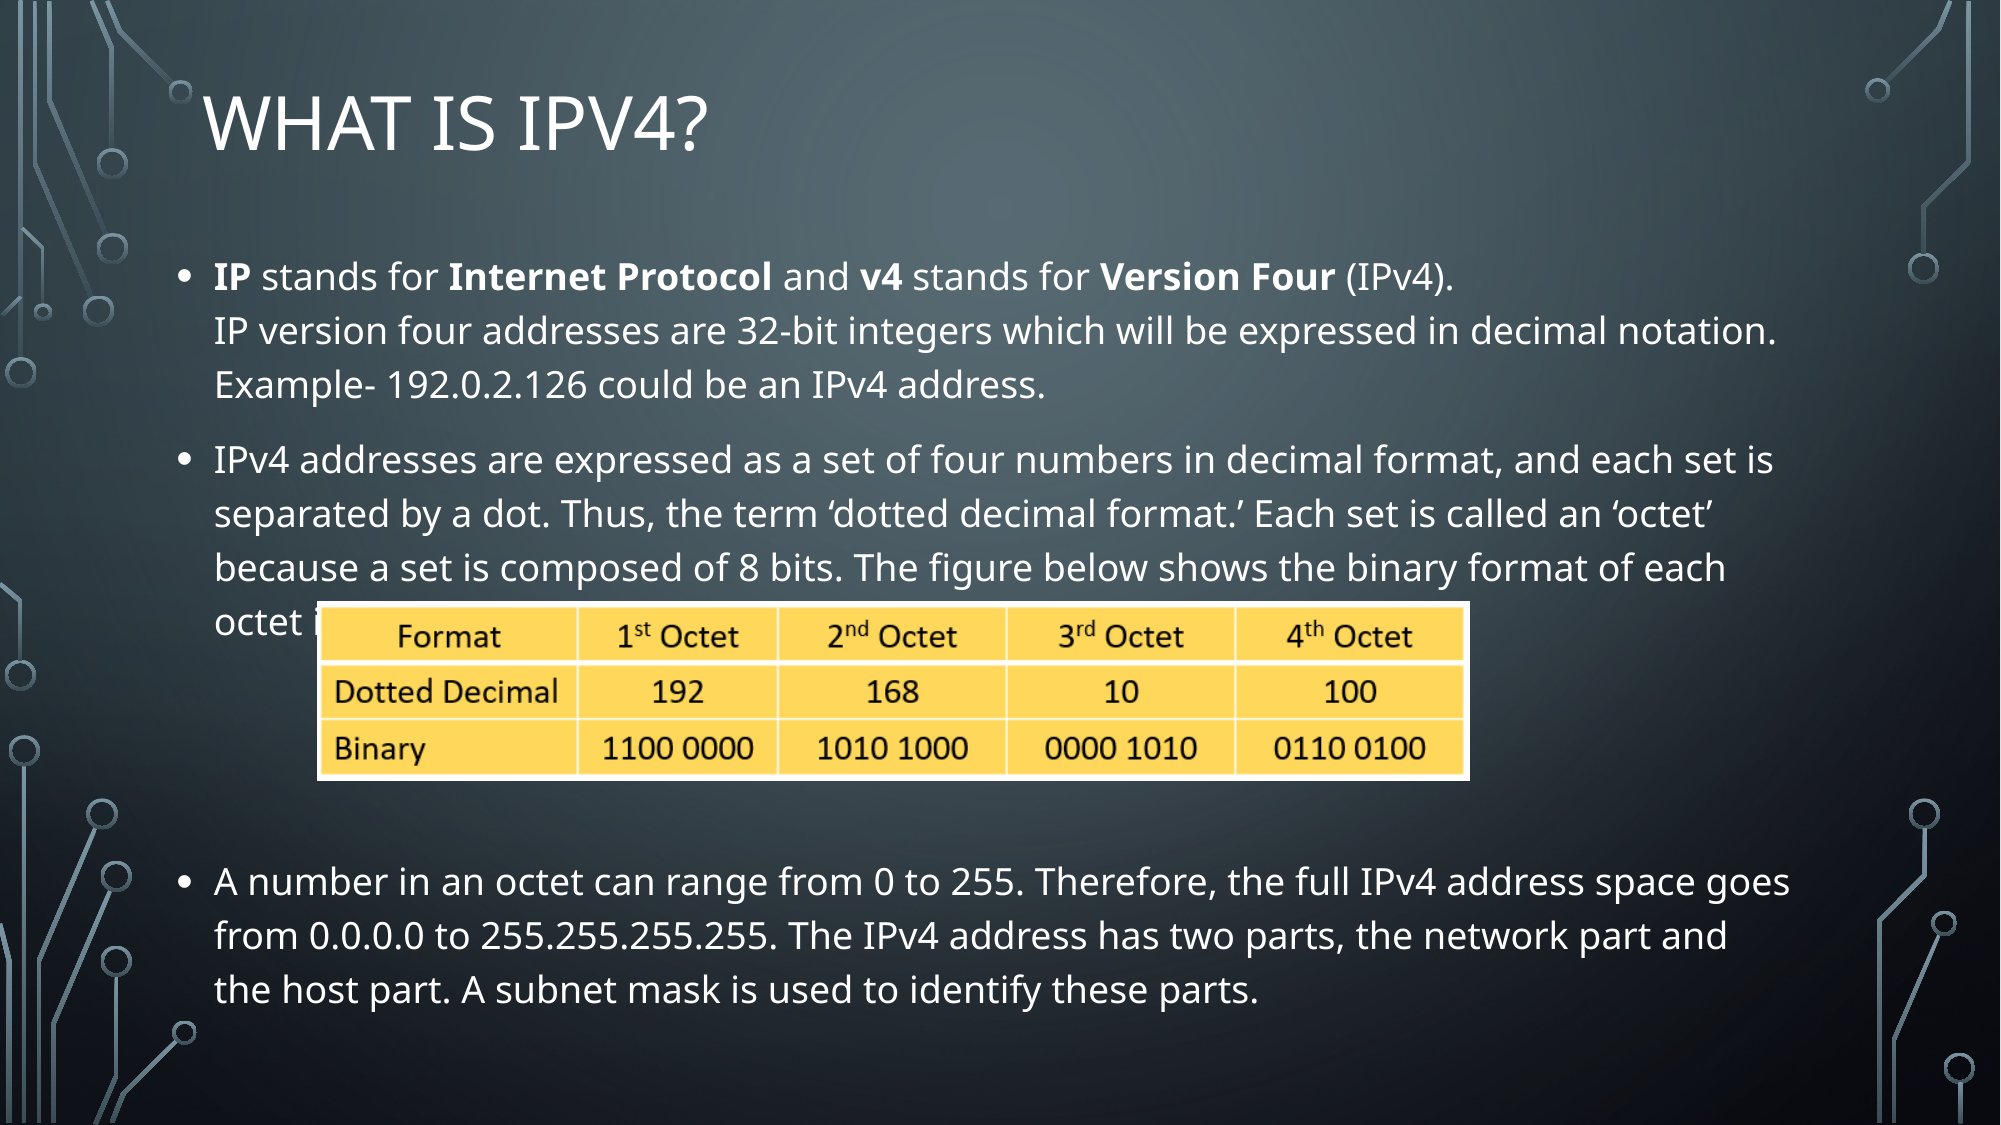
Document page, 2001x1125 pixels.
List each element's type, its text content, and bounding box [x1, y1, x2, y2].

title What is IPv4? [187, 4, 1813, 236]
list IP stands for Internet Protocol and v4 stands for Version Four (IPv4). IP version four addresses are 32-bit integers which will be expressed in decimal notation. Example- 192.0.2.126 could be an IPv4 address. IPv4 addresses are expressed as a set of four numbers in decimal format, and each set is separated by a dot. Thus, the term ‘dotted decimal format.’ Each set is called an ‘octet’ because a set is composed of 8 bits. The figure below shows the binary format of each octet in the 192.168.10.100 IP address: A number in an octet can range from 0 to 255. Therefore, the full IPv4 address space goes from 0.0.0.0 to 255.255.255.255. The IPv4 address has two parts, the network part and the host part. A subnet mask is used to identify these parts. [161, 236, 1813, 1087]
picture [317, 601, 1471, 781]
